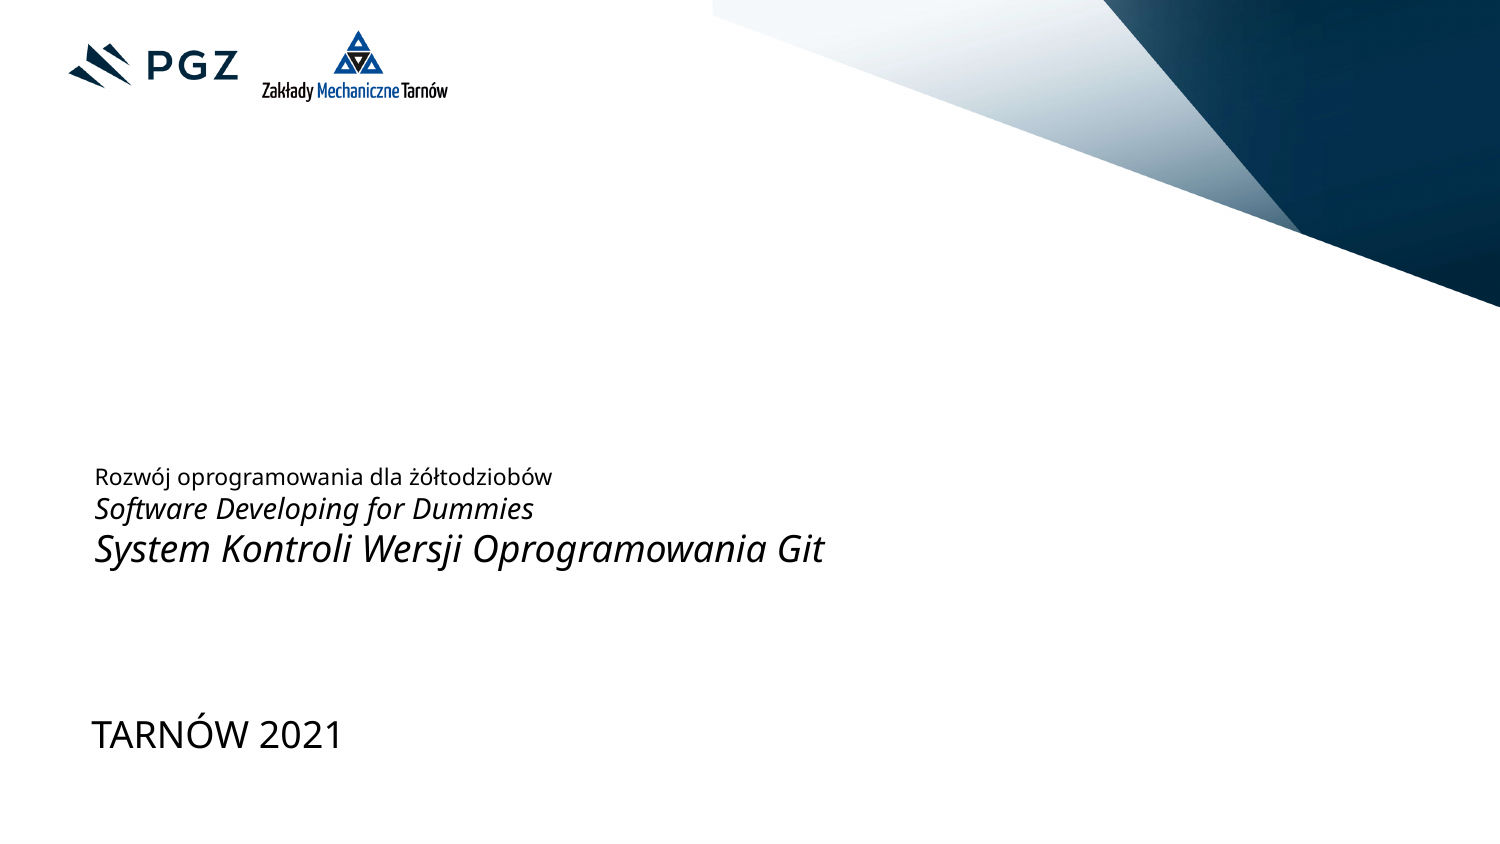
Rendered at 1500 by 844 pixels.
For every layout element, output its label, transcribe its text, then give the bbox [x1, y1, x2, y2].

title Rozwój oprogramowania dla żółtodziobów Software Developing for Dummies System Kontroli Wersji Oprogramowania Git [79, 386, 1329, 647]
text_box TARNÓW 2021 [76, 703, 467, 764]
picture [0, 0, 1500, 844]
